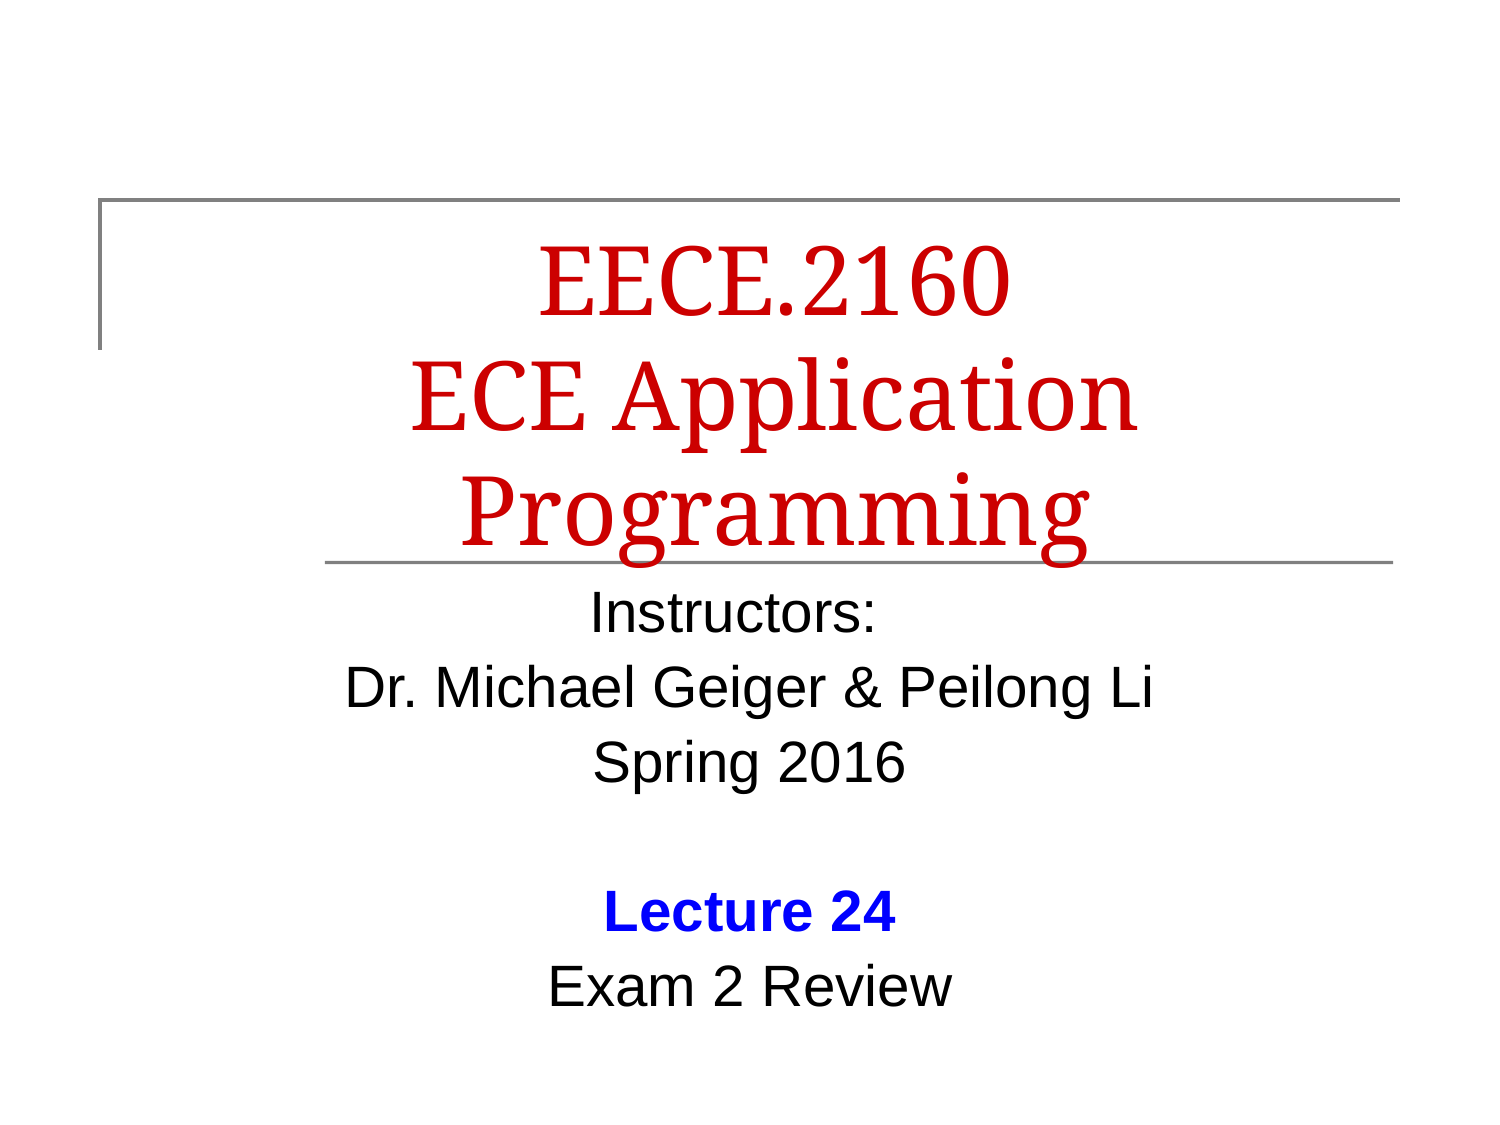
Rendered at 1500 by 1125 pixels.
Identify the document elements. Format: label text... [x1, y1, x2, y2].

subtitle Instructors: Dr. Michael Geiger & Peilong Li Spring 2016 Lecture 24 Exam 2 Review [0, 575, 1500, 1075]
title EECE.2160 ECE Application Programming [150, 212, 1401, 563]
